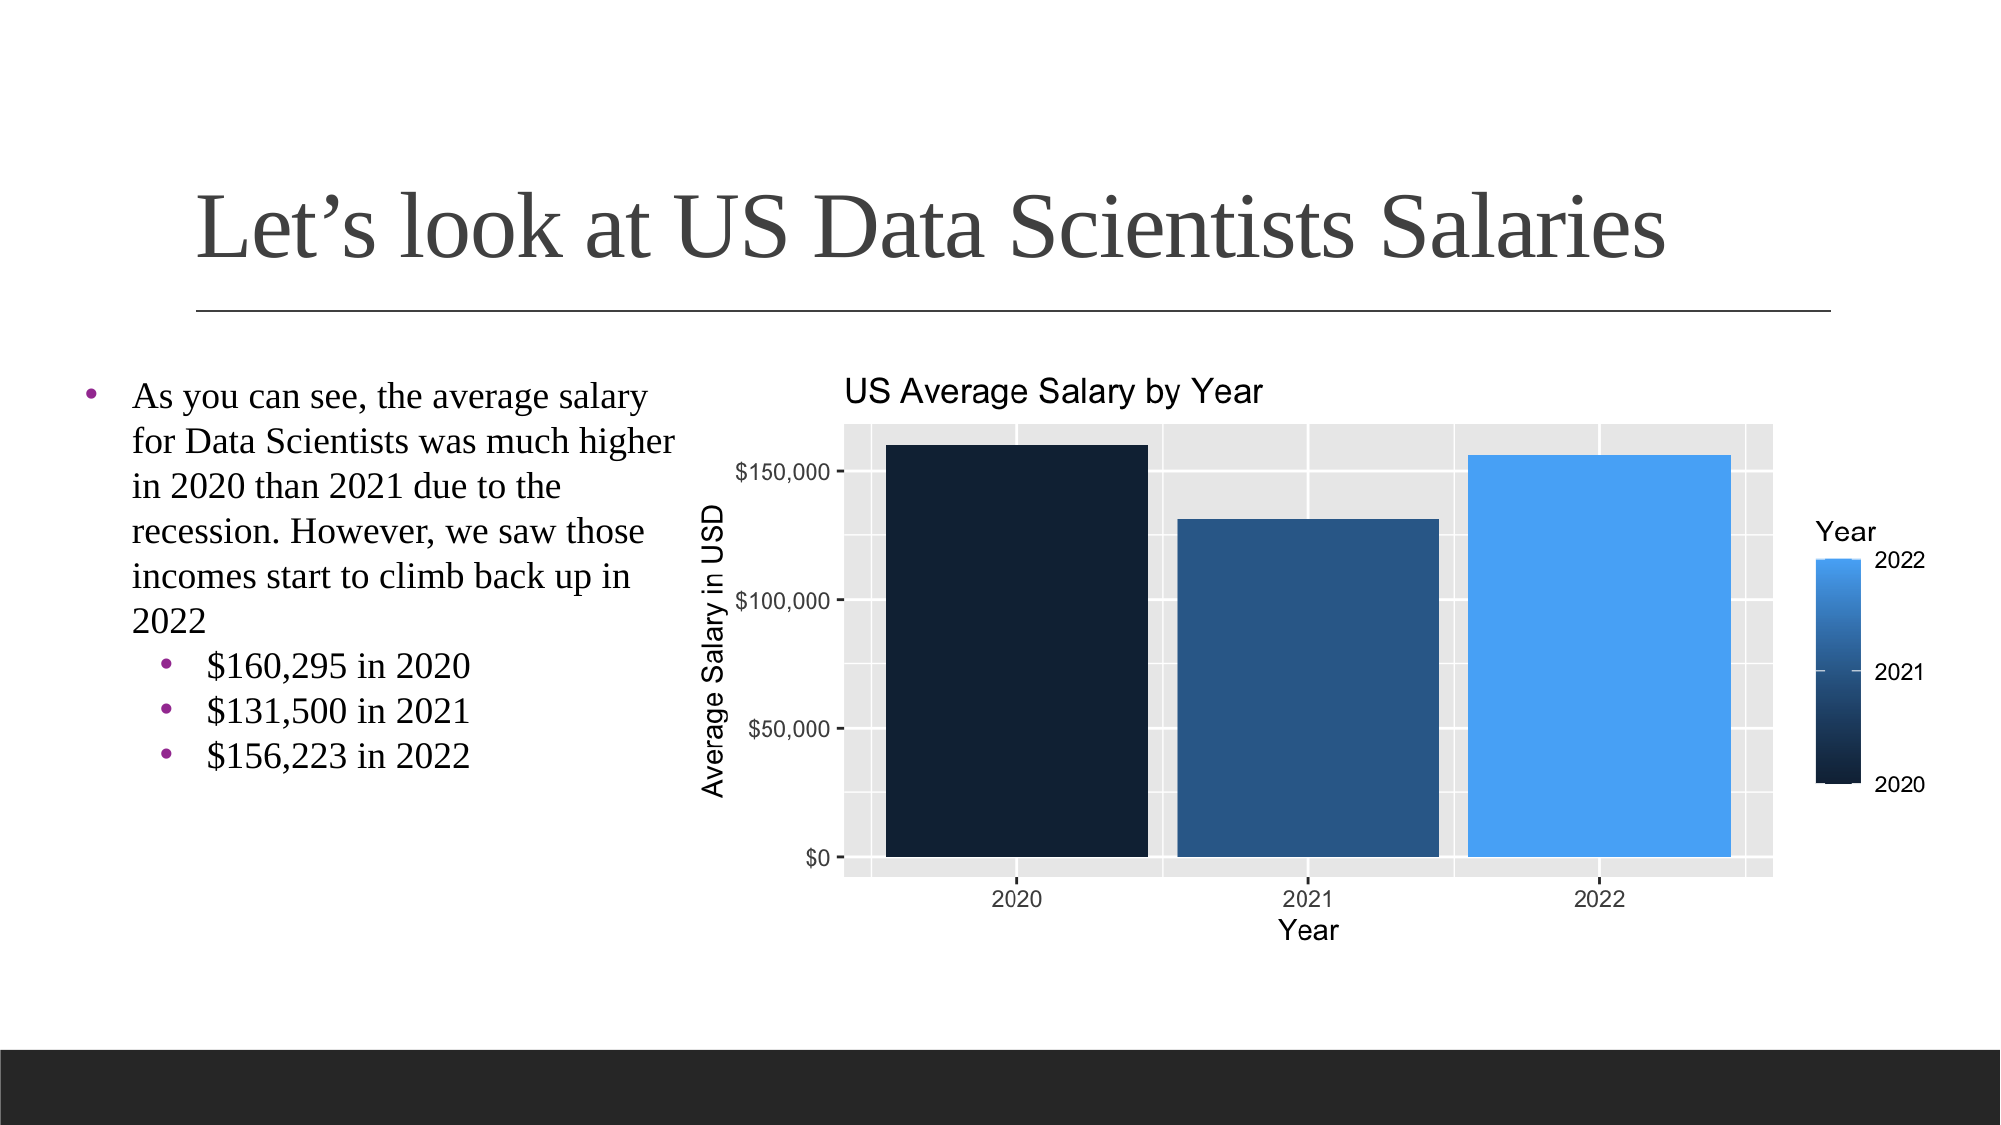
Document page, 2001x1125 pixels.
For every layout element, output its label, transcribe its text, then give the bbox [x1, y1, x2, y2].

title Let’s look at US Data Scientists Salaries [180, 166, 1695, 286]
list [686, 362, 1955, 960]
text_box As you can see, the average salary for Data Scientists was much higher in 2020 than 2021 due to the recession. However, we saw those incomes start to climb back up in 2022 $160,295 in 2020 $131,500 in 2021 $156,223 in 2022 [70, 363, 685, 783]
